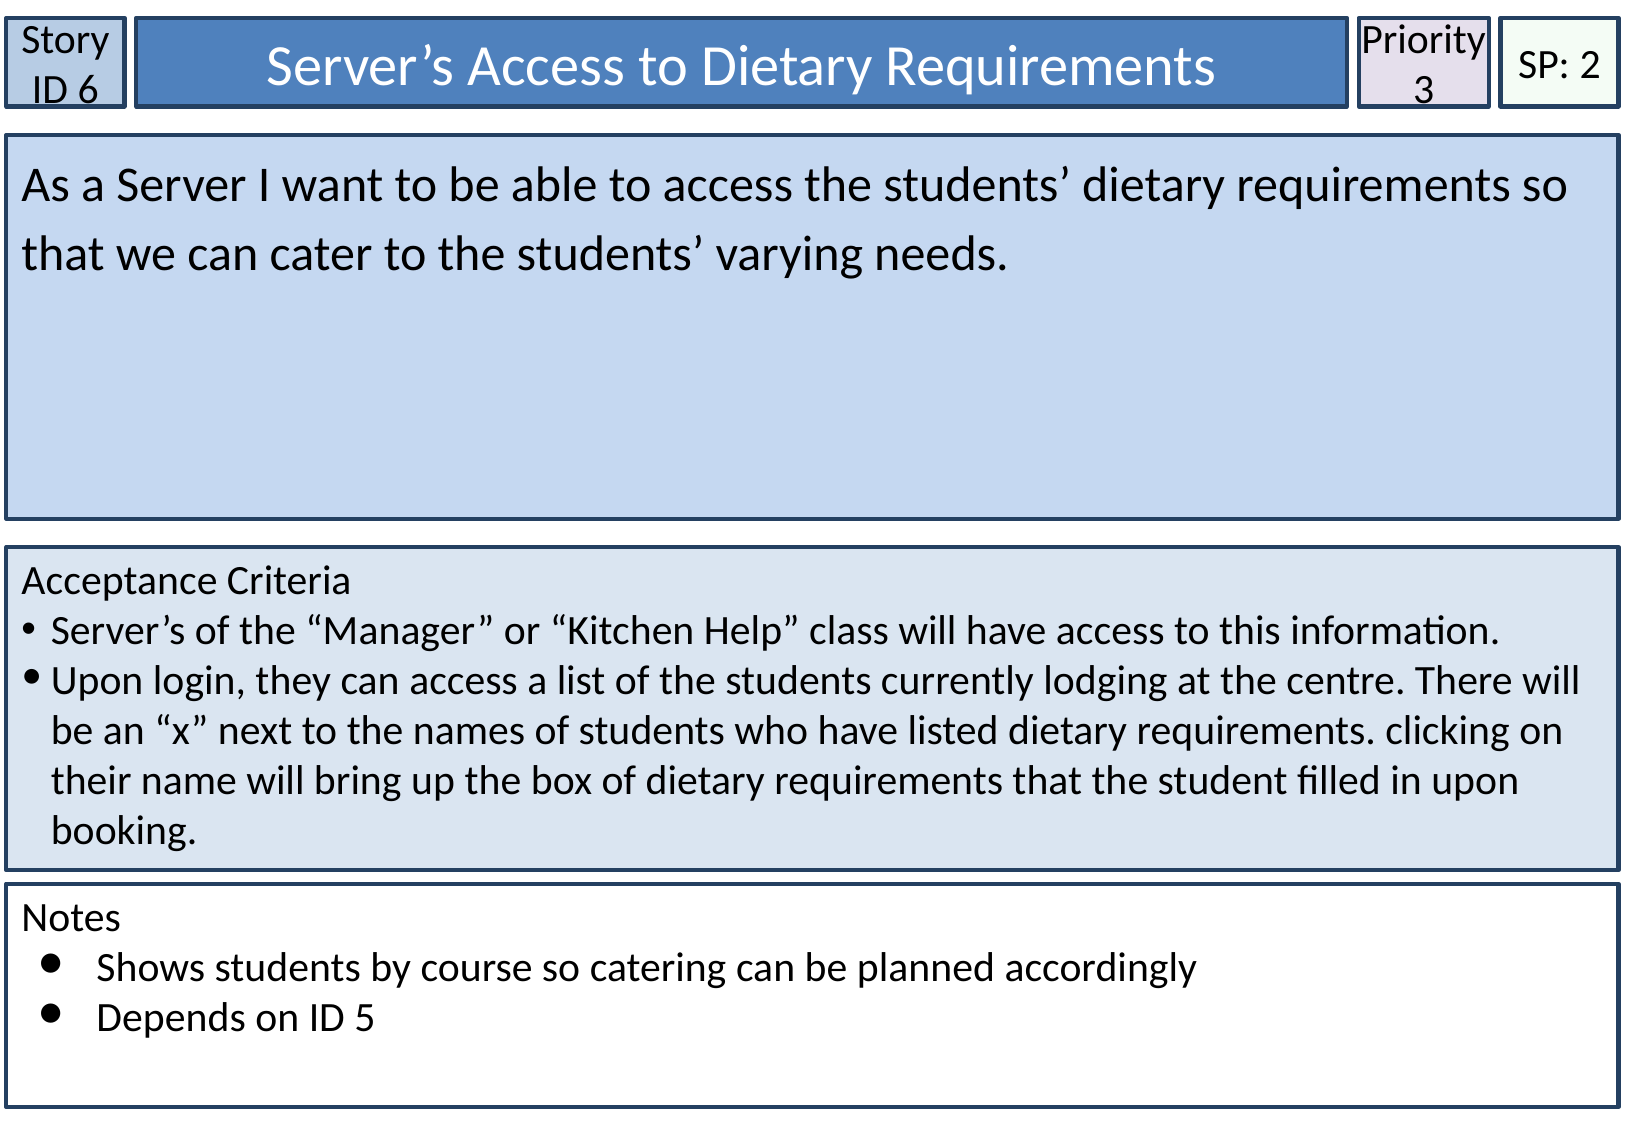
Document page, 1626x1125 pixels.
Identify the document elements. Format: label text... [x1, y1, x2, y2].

text_box Notes Shows students by course so catering can be planned accordingly Depends on ID 5 [6, 883, 1619, 1107]
text_box Story ID 6 [6, 17, 125, 107]
text_box Acceptance Criteria Server’s of the “Manager” or “Kitchen Help” class will have access to this information. Upon login, they can access a list of the students currently lodging at the centre. There will be an “x” next to the names of students who have listed dietary requirements. clicking on their name will bring up the box of dietary requirements that the student filled in upon booking. [6, 547, 1619, 871]
text_box Priority 3 [1358, 17, 1489, 107]
text_box SP: 2 [1500, 17, 1619, 107]
text_box Server’s Access to Dietary Requirements [136, 17, 1347, 107]
text_box As a Server I want to be able to access the students’ dietary requirements so that we can cater to the students’ varying needs. [6, 134, 1619, 519]
